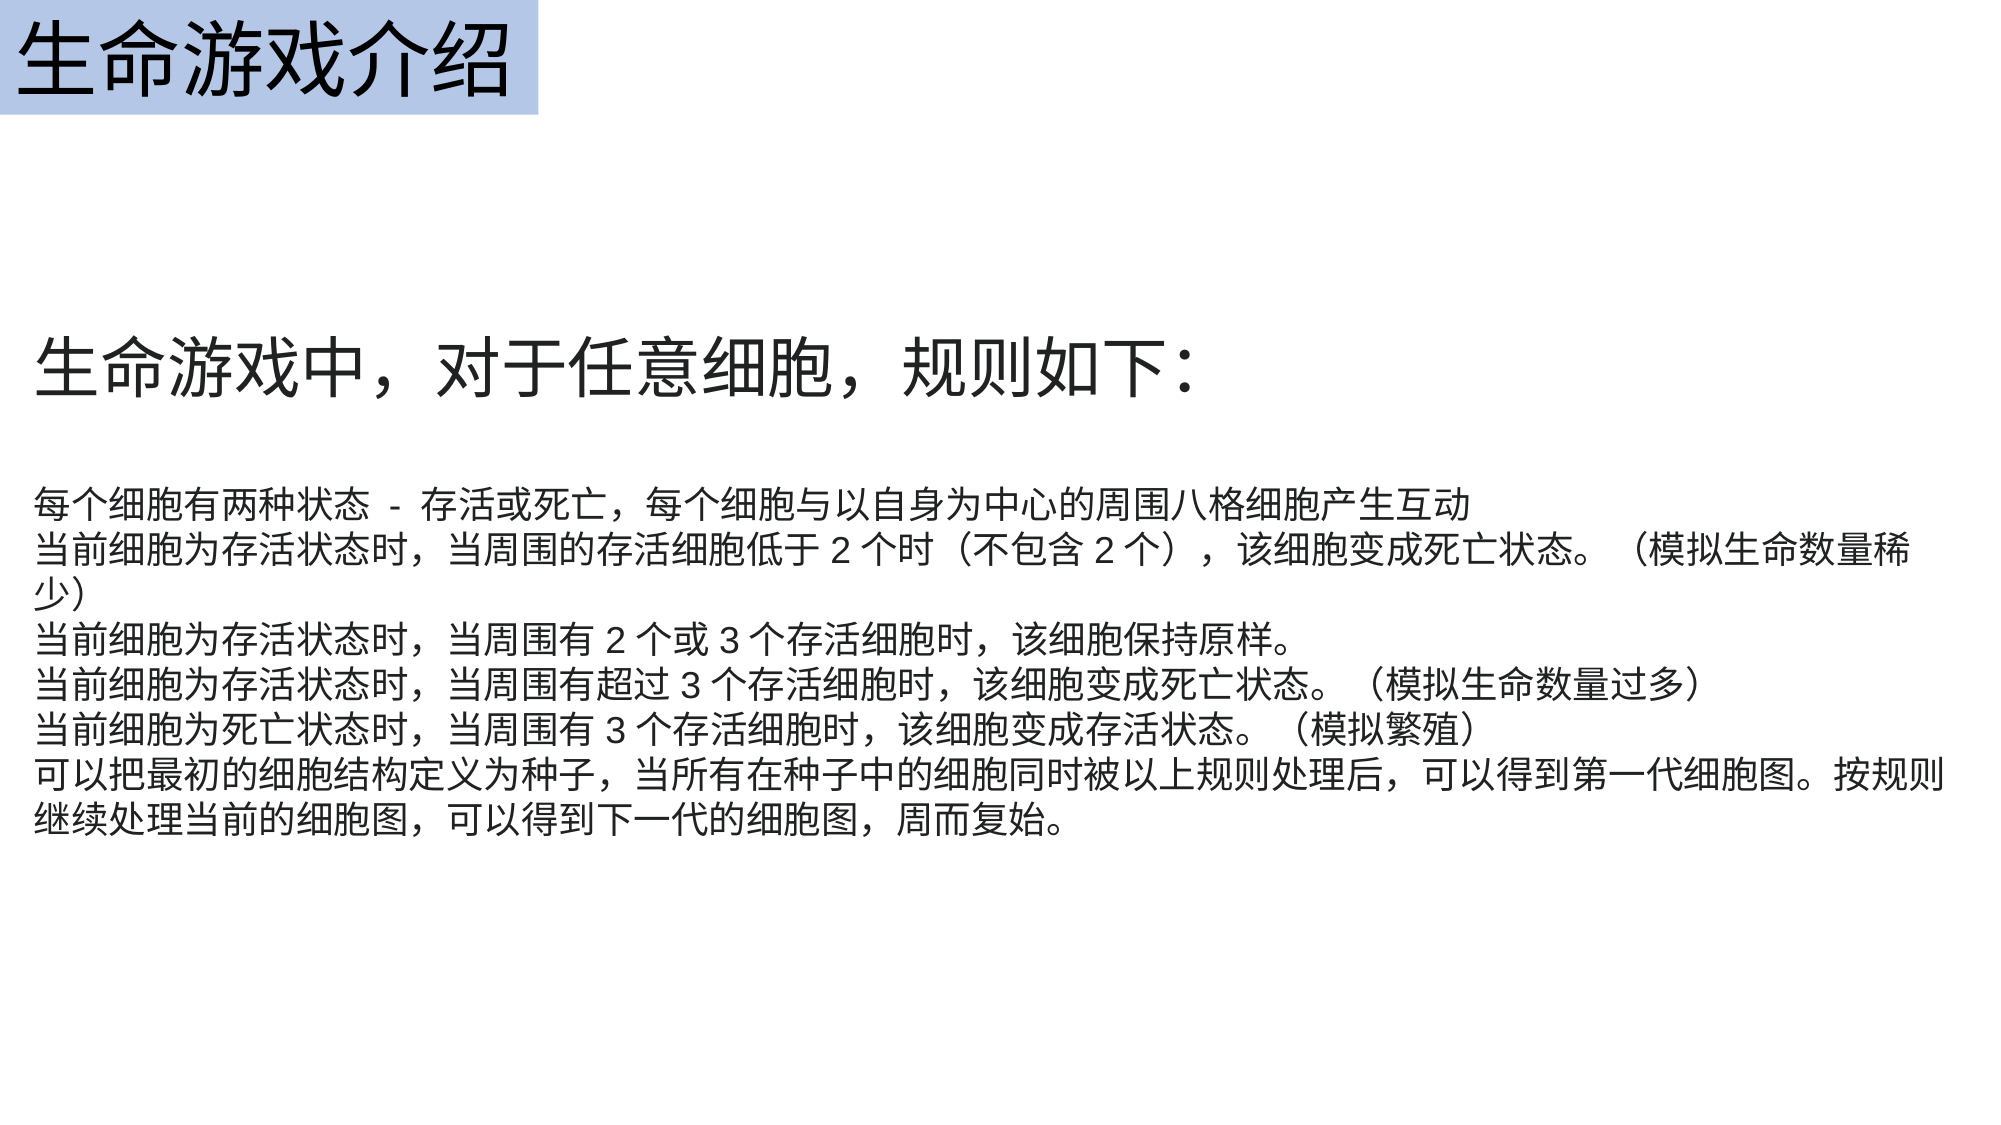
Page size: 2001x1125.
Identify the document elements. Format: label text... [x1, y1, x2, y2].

text_box 生命游戏中，对于任意细胞，规则如下： [19, 318, 1981, 459]
text_box 生命游戏介绍 [0, 0, 539, 115]
text_box 每个细胞有两种状态 - 存活或死亡，每个细胞与以自身为中心的周围八格细胞产生互动 当前细胞为存活状态时，当周围的存活细胞低于2个时（不包含2个），该细胞变成死亡状态。（模拟生命数量稀少） 当前细胞为存活状态时，当周围有2个或3个存活细胞时，该细胞保持原样。 当前细胞为存活状态时，当周围有超过3个存活细胞时，该细胞变成死亡状态。（模拟生命数量过多） 当前细胞为死亡状态时，当周围有3个存活细胞时，该细胞变成存活状态。（模拟繁殖） 可以把最初的细胞结构定义为种子，当所有在种子中的细胞同时被以上规则处理后，可以得到第一代细胞图。按规则继续处理当前的细胞图，可以得到下一代的细胞图，周而复始。 [19, 473, 1972, 849]
